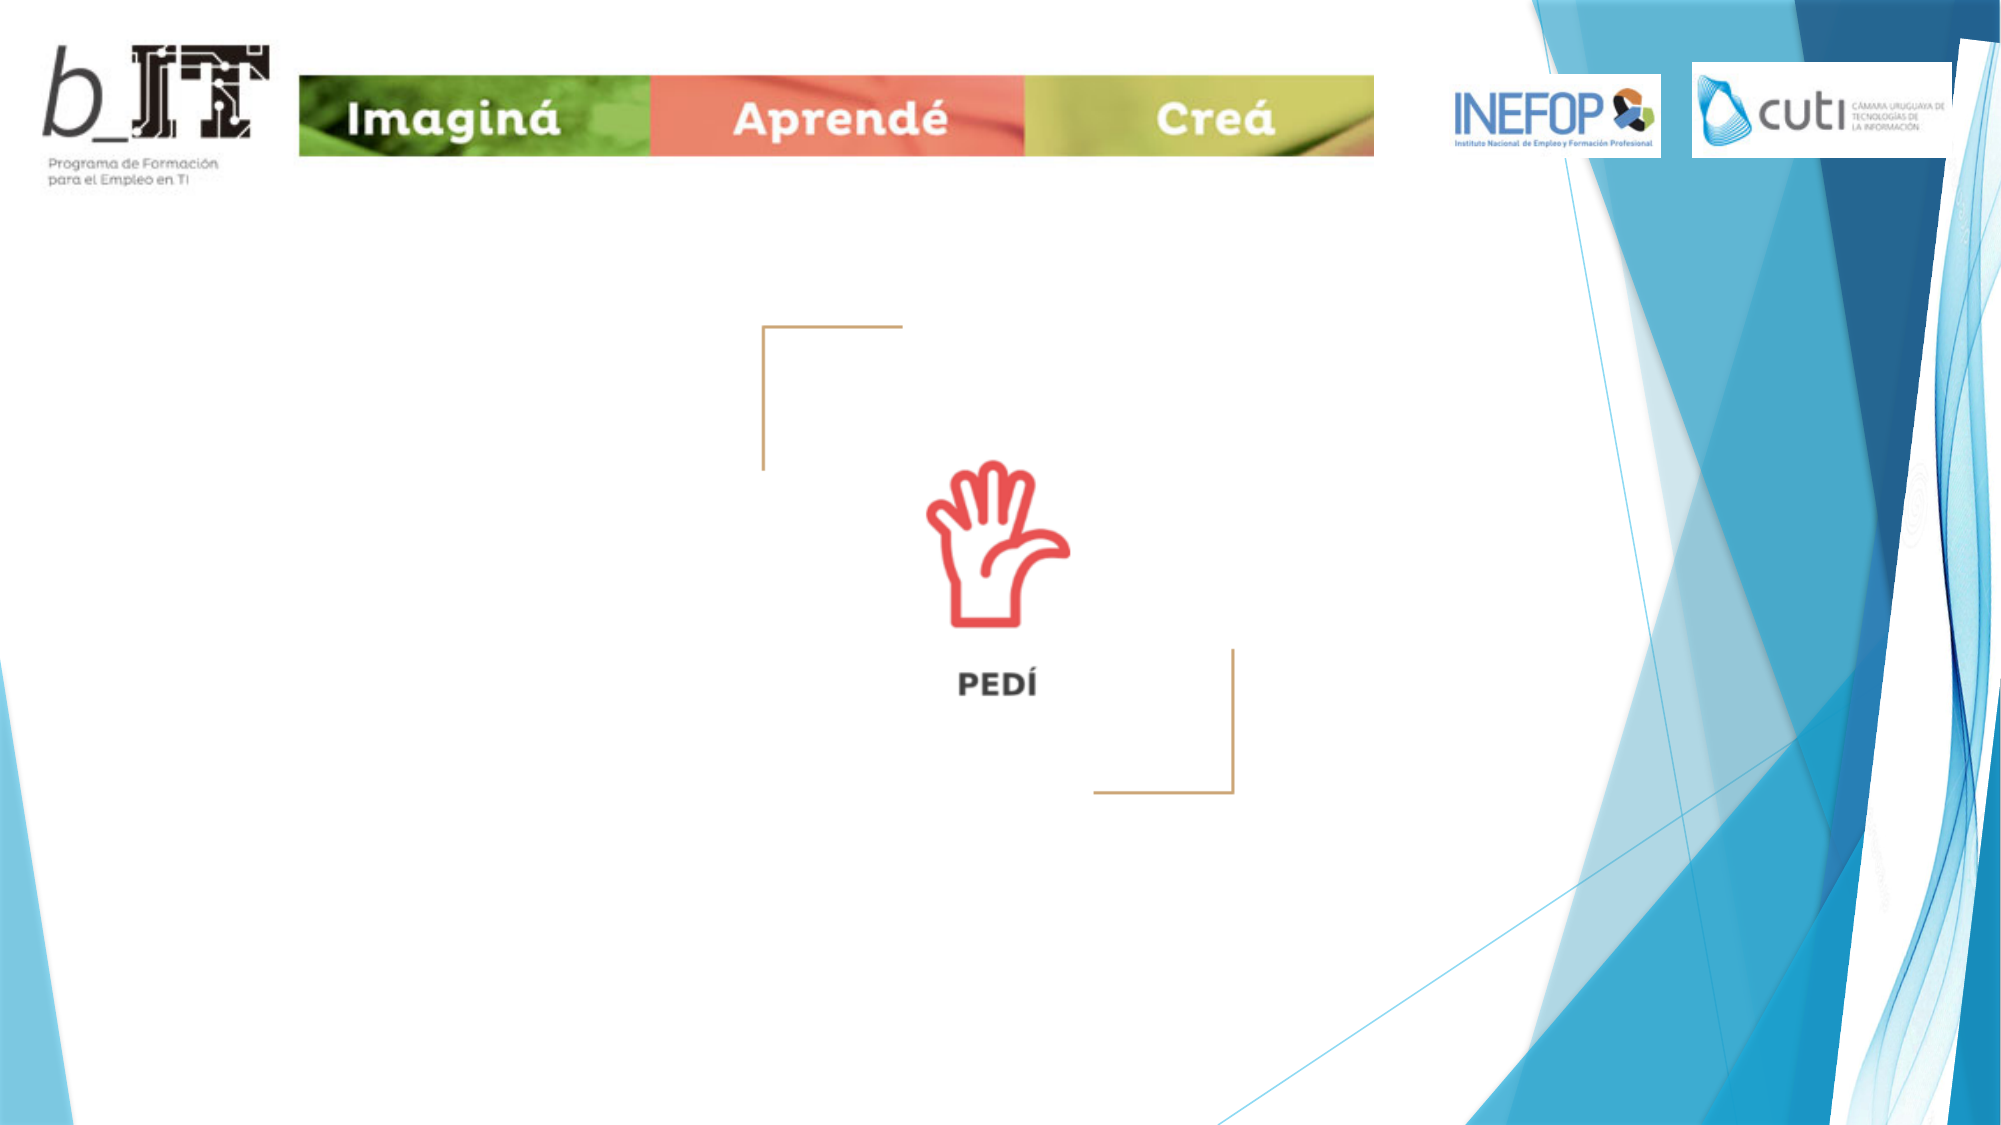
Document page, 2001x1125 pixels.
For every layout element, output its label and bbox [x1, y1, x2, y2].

picture [758, 320, 1242, 805]
picture [26, 12, 1375, 209]
picture [1399, 38, 2001, 1125]
picture [1448, 74, 1661, 159]
